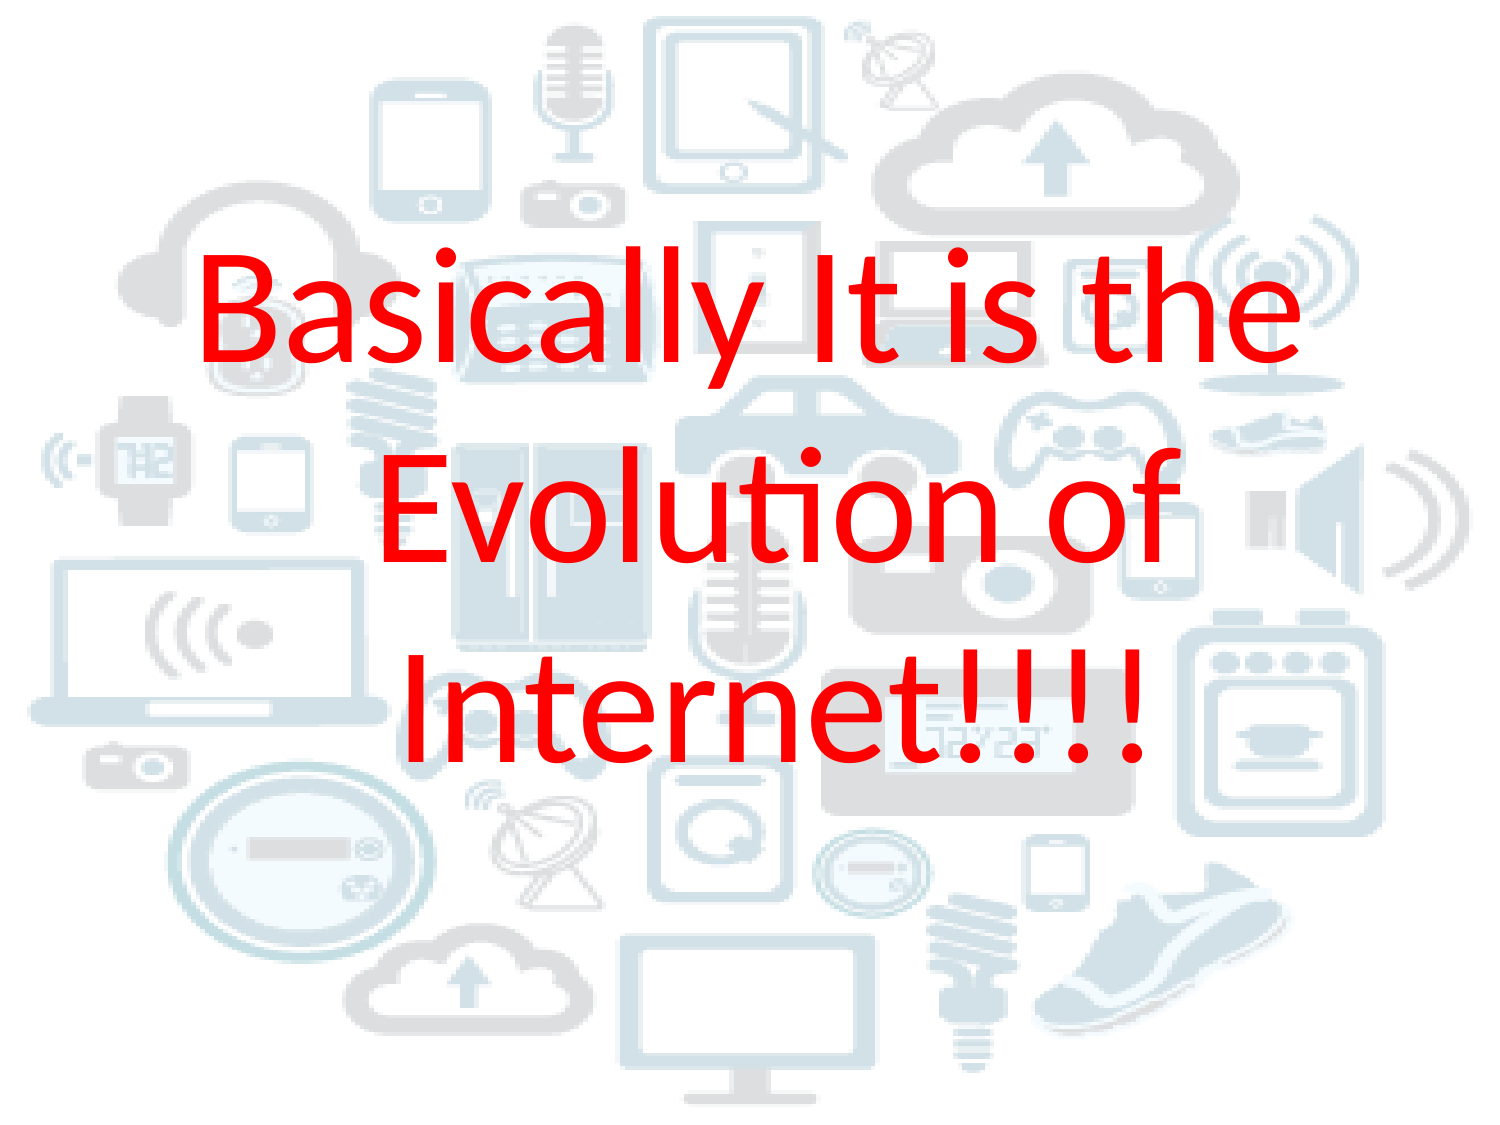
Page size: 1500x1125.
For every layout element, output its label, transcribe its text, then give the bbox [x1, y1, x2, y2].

list Basically It is the Evolution of Internet!!!! [75, 75, 1425, 1038]
